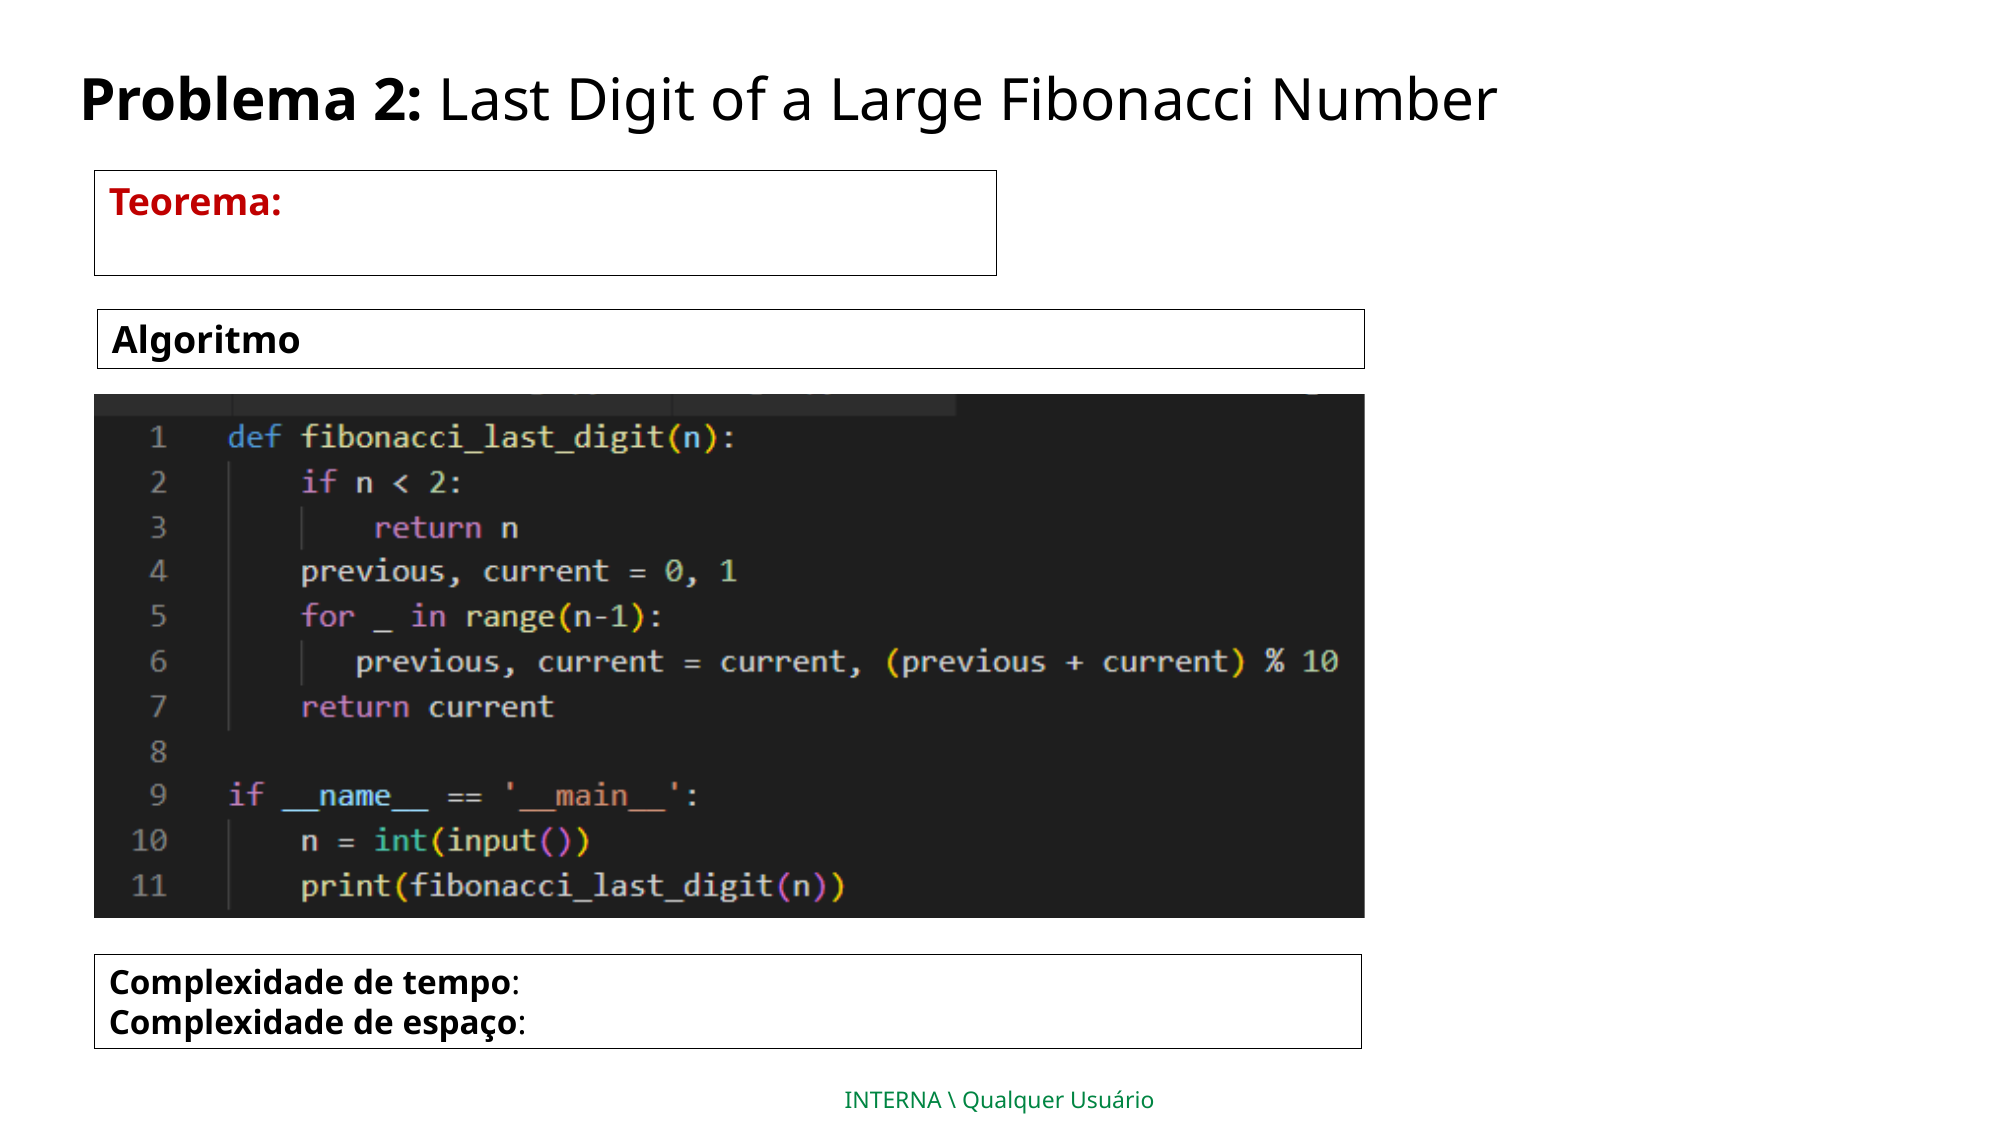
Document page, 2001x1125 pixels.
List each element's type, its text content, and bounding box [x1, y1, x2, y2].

text_box Algoritmo [97, 309, 1365, 369]
picture [93, 394, 1365, 918]
title Problema 2: Last Digit of a Large Fibonacci Number [64, 41, 1936, 162]
